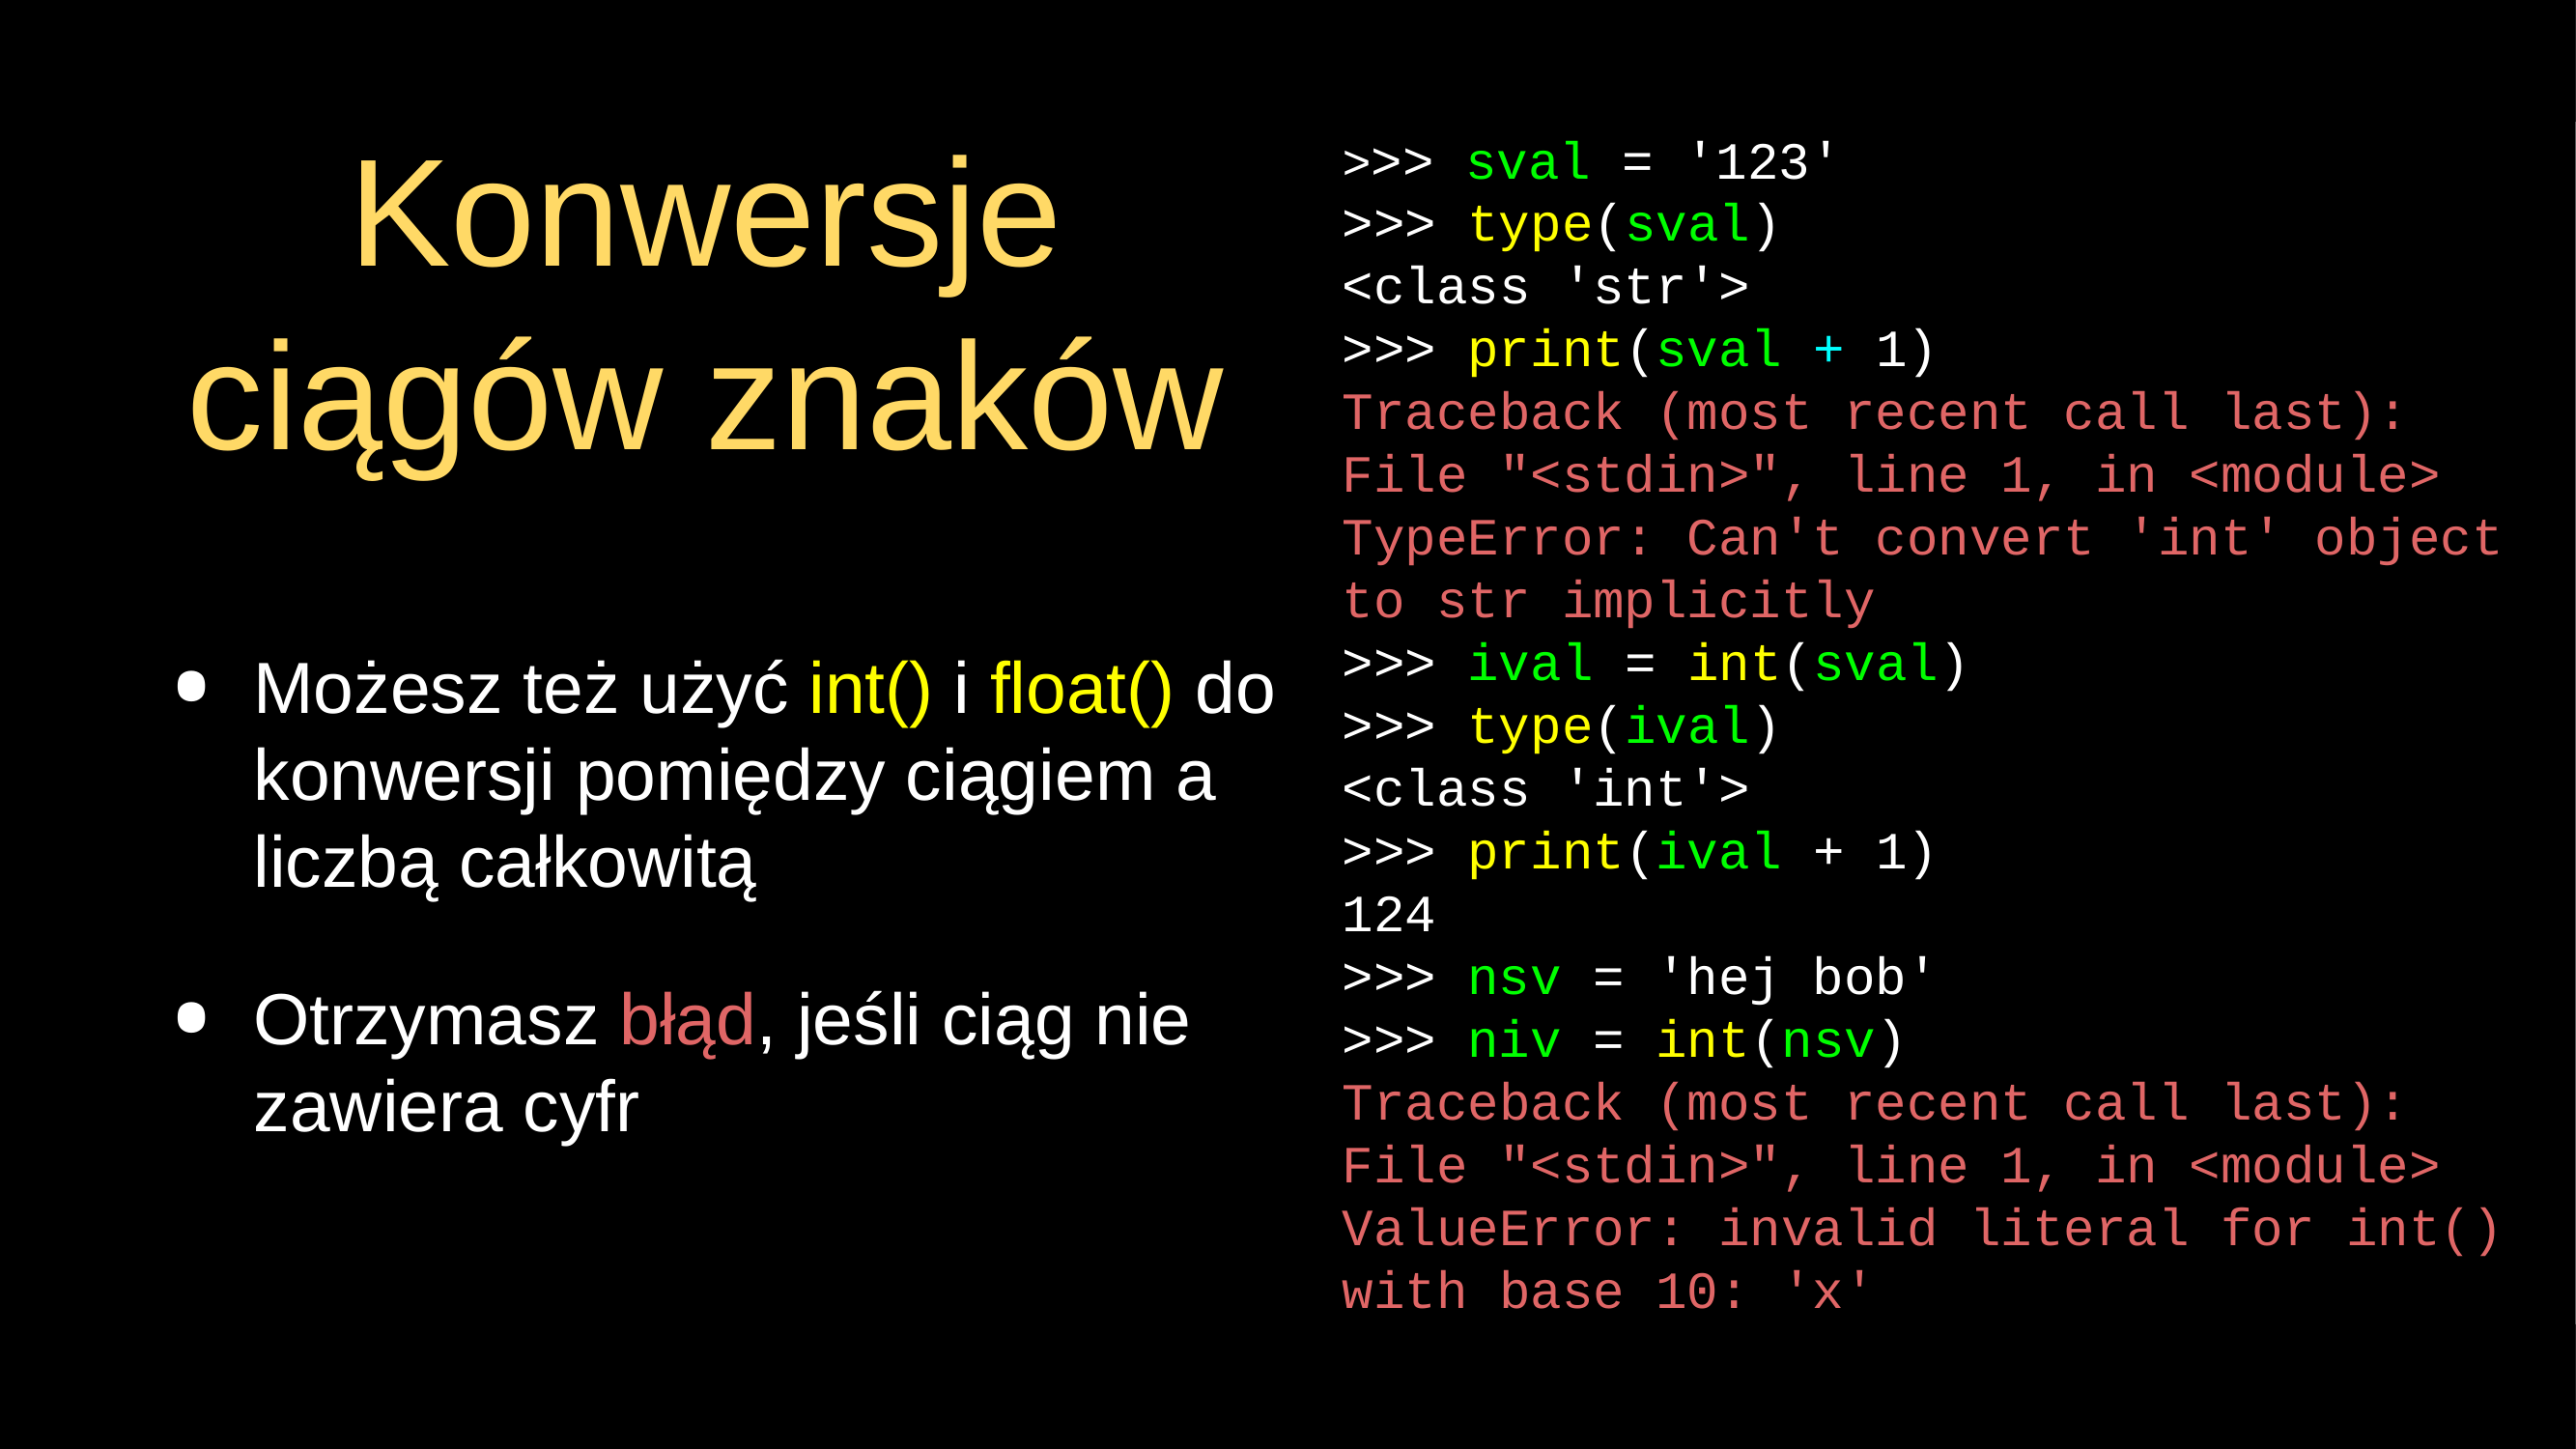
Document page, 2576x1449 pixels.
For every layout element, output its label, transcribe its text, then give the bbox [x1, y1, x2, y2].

title Konwersje ciągów znaków [128, 124, 1284, 469]
text_box >>> sval = '123' >>> type(sval) <class 'str'> >>> print(sval + 1) Traceback (most recent call last): File "<stdin>", line 1, in <module> TypeError: Can't convert 'int' object to str implicitly >>> ival = int(sval) >>> type(ival) <class 'int'> >>> print(ival + 1) 124 >>> nsv = 'hej bob' >>> niv = int(nsv) Traceback (most recent call last): File "<stdin>", line 1, in <module> ValueError: invalid literal for int() with base 10: 'x' [1342, 115, 2548, 1329]
list Możesz też użyć int() i float() do konwersji pomiędzy ciągiem a liczbą całkowitą Otrzymasz błąd, jeśli ciąg nie zawiera cyfr [128, 492, 1284, 1294]
